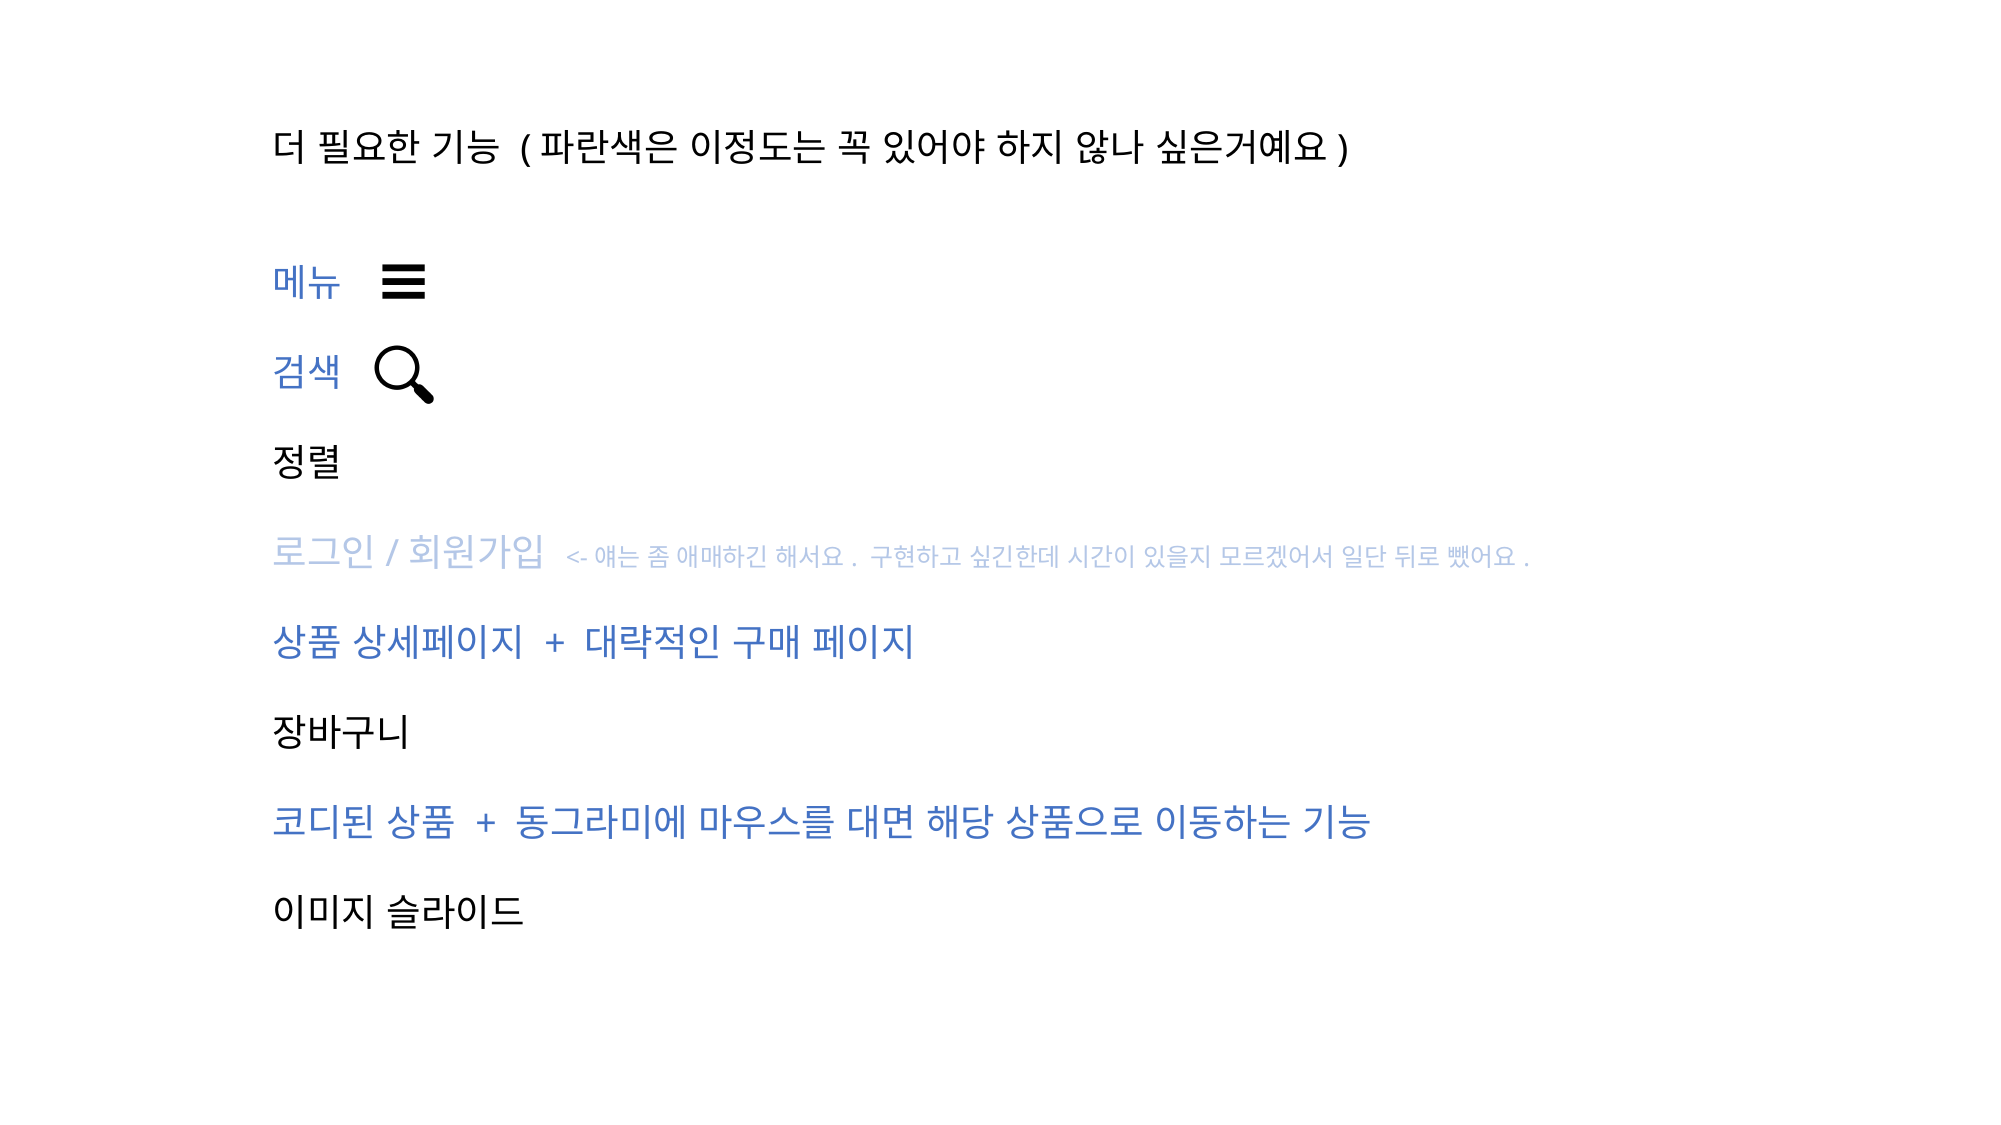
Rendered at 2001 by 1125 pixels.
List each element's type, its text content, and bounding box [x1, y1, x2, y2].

text_box 더 필요한 기능 (파란색은 이정도는 꼭 있어야 하지 않나 싶은거예요) 메뉴 검색 정렬 로그인/회원가입 <-얘는 좀 애매하긴 해서요. 구현하고 싶긴한데 시간이 있을지 모르겠어서 일단 뒤로 뺐어요. 상품 상세페이지 + 대략적인 구매 페이지 장바구니 코디된 상품 + 동그라미에 마우스를 대면 해당 상품으로 이동하는 기능 이미지 슬라이드 [258, 116, 1742, 942]
picture [368, 339, 440, 410]
picture [376, 254, 432, 310]
